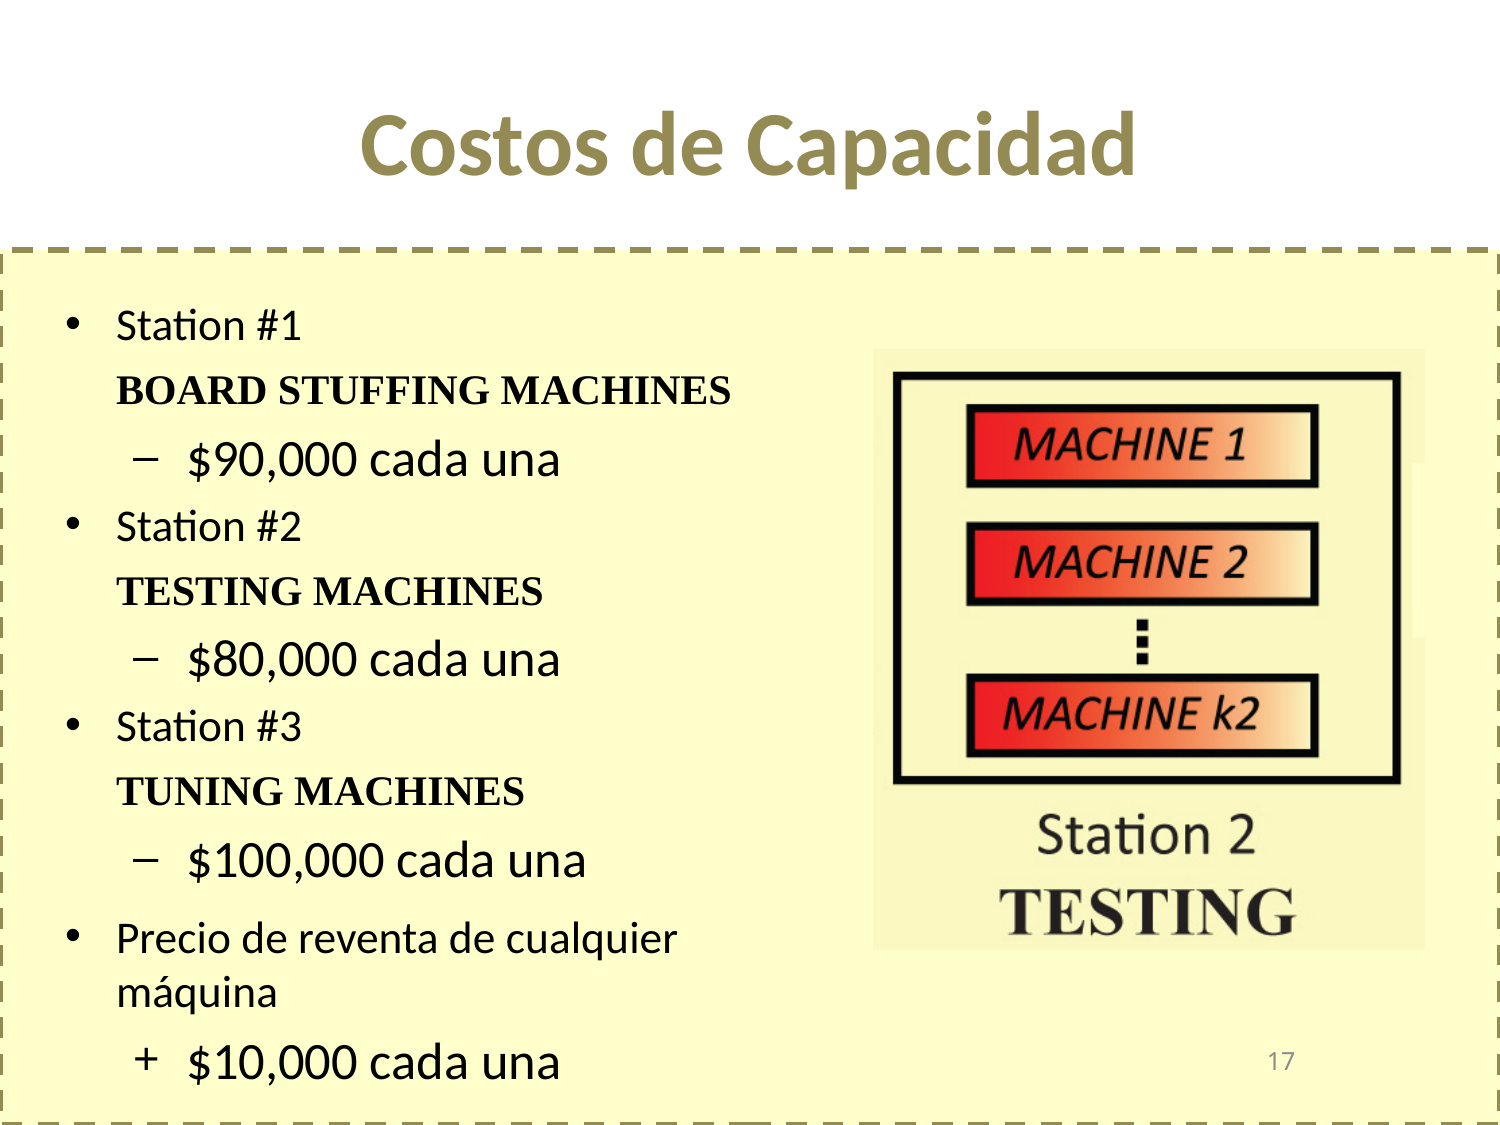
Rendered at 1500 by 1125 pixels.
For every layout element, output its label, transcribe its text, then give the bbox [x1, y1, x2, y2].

text_box [0, 248, 1500, 1125]
title Costos de Capacidad [75, 45, 1425, 233]
picture [873, 349, 1426, 951]
text_box 17 [1124, 1024, 1438, 1100]
list Station #1 BOARD STUFFING MACHINES $90,000 cada una Station #2 TESTING MACHINES $80,000 cada una Station #3 TUNING MACHINES $100,000 cada una Precio de reventa de cualquier máquina $10,000 cada una [50, 287, 863, 1100]
